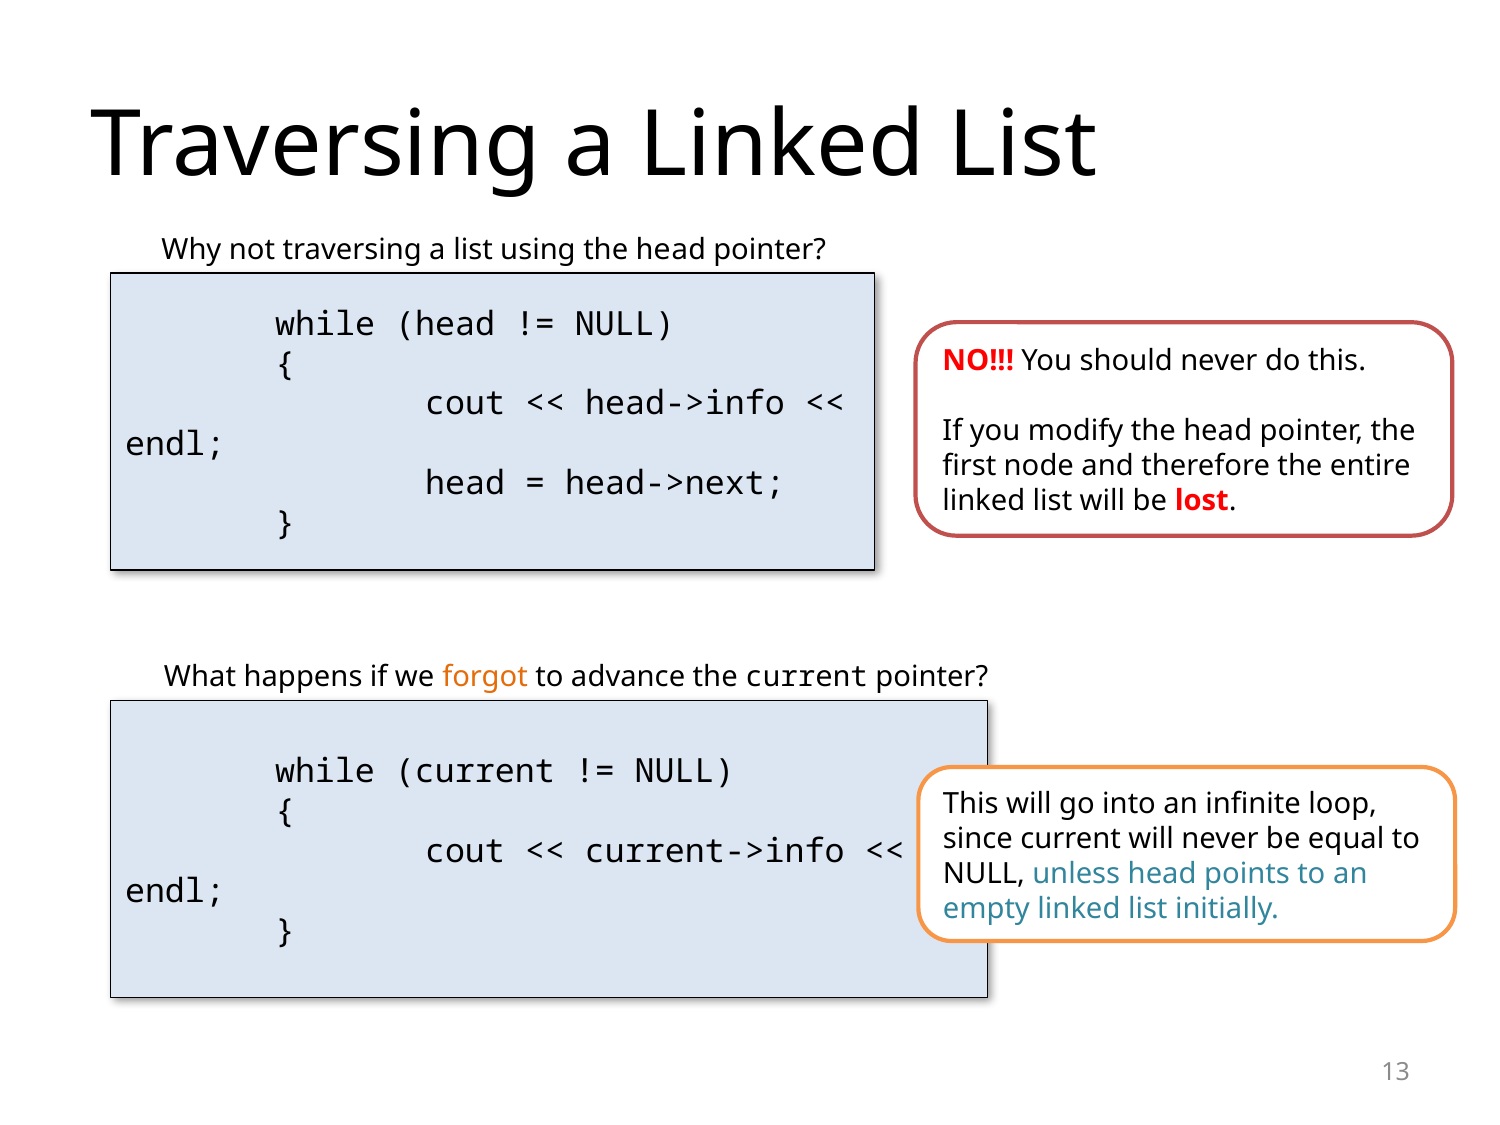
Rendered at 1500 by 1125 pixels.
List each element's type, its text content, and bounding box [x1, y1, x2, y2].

title Traversing a Linked List [75, 45, 1425, 233]
text_box Why not traversing a list using the head pointer? [146, 222, 842, 273]
text_box while (head != NULL) { cout << head->info << endl; head = head->next; } [110, 272, 875, 571]
text_box NO!!! You should never do this. If you modify the head pointer, the first node and therefore the entire linked list will be lost. [913, 320, 1455, 538]
text_box while (current != NULL) { cout << current->info << endl; } [110, 700, 988, 998]
slide_number 13 [1074, 1042, 1425, 1103]
text_box What happens if we forgot to advance the current pointer? [149, 649, 1004, 700]
text_box This will go into an infinite loop, since current will never be equal to NULL, unless head points to an empty linked list initially. [916, 764, 1458, 944]
